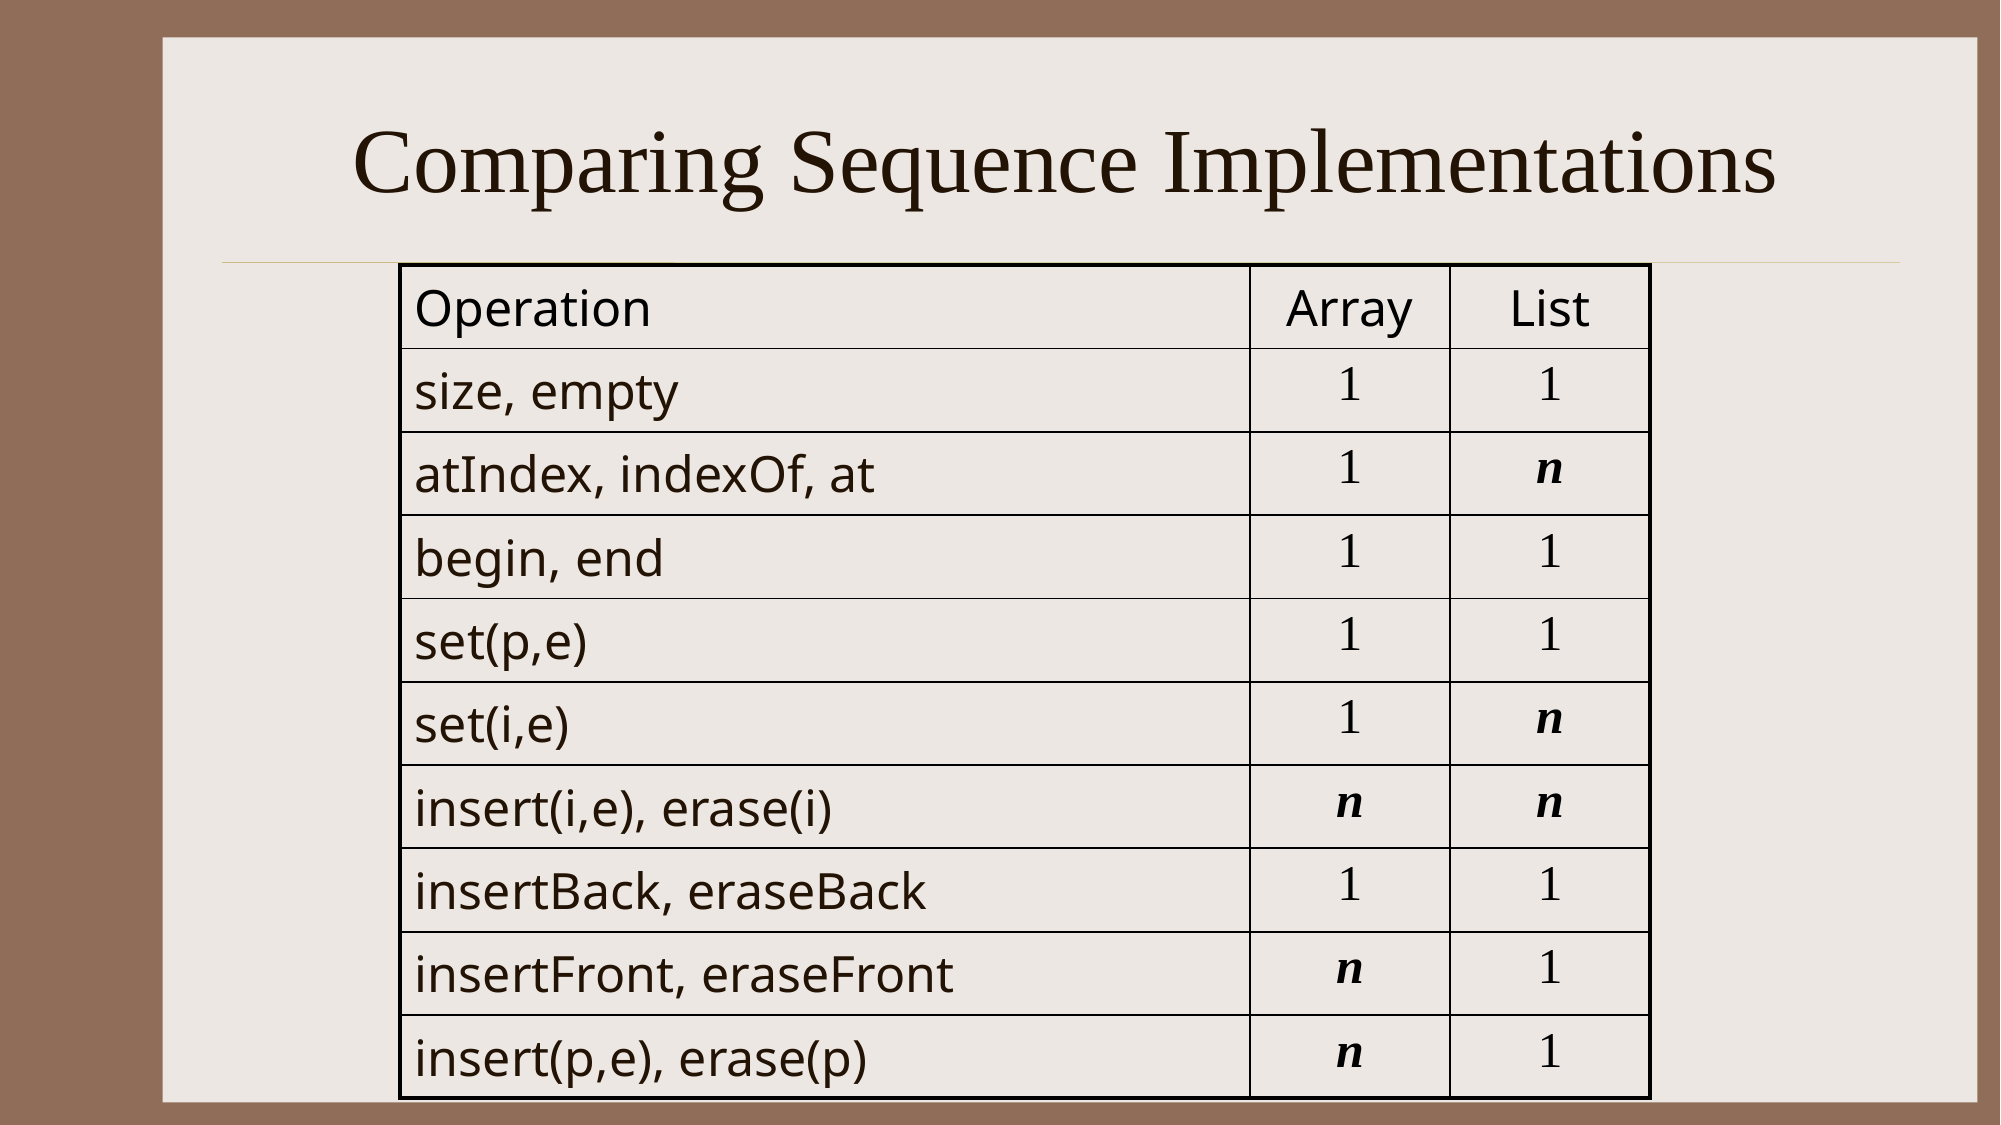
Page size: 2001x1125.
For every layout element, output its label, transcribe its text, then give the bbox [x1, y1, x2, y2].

table_cell 1 [1451, 599, 1648, 681]
table_cell 1 [1451, 849, 1648, 931]
table_cell insertFront, eraseFront [402, 933, 1249, 1014]
table_cell 1 [1451, 1016, 1648, 1096]
table_cell n [1451, 683, 1648, 764]
table_cell n [1451, 433, 1648, 514]
table_cell begin, end [402, 516, 1249, 598]
table_cell 1 [1451, 516, 1648, 598]
table_cell size, empty [402, 349, 1249, 431]
table_cell insert(i,e), erase(i) [402, 766, 1249, 847]
table_cell 1 [1251, 683, 1449, 764]
table_cell n [1251, 1016, 1449, 1096]
table_cell n [1251, 933, 1449, 1014]
table_cell 1 [1251, 849, 1449, 931]
table_header List [1451, 267, 1648, 348]
table_cell atIndex, indexOf, at [402, 433, 1249, 514]
table_cell 1 [1451, 933, 1648, 1014]
title Comparing Sequence Implementations [233, 62, 1900, 250]
table_cell 1 [1251, 349, 1449, 431]
table_header Array [1251, 267, 1449, 348]
table_cell 1 [1451, 349, 1648, 431]
table_cell 1 [1251, 433, 1449, 514]
table_cell insert(p,e), erase(p) [402, 1016, 1249, 1096]
table_cell set(i,e) [402, 683, 1249, 764]
table_cell set(p,e) [402, 599, 1249, 681]
table_header Operation [402, 267, 1249, 348]
table_cell n [1251, 766, 1449, 847]
table_cell 1 [1251, 516, 1449, 598]
table_cell insertBack, eraseBack [402, 849, 1249, 931]
table_cell 1 [1251, 599, 1449, 681]
table_cell n [1451, 766, 1648, 847]
